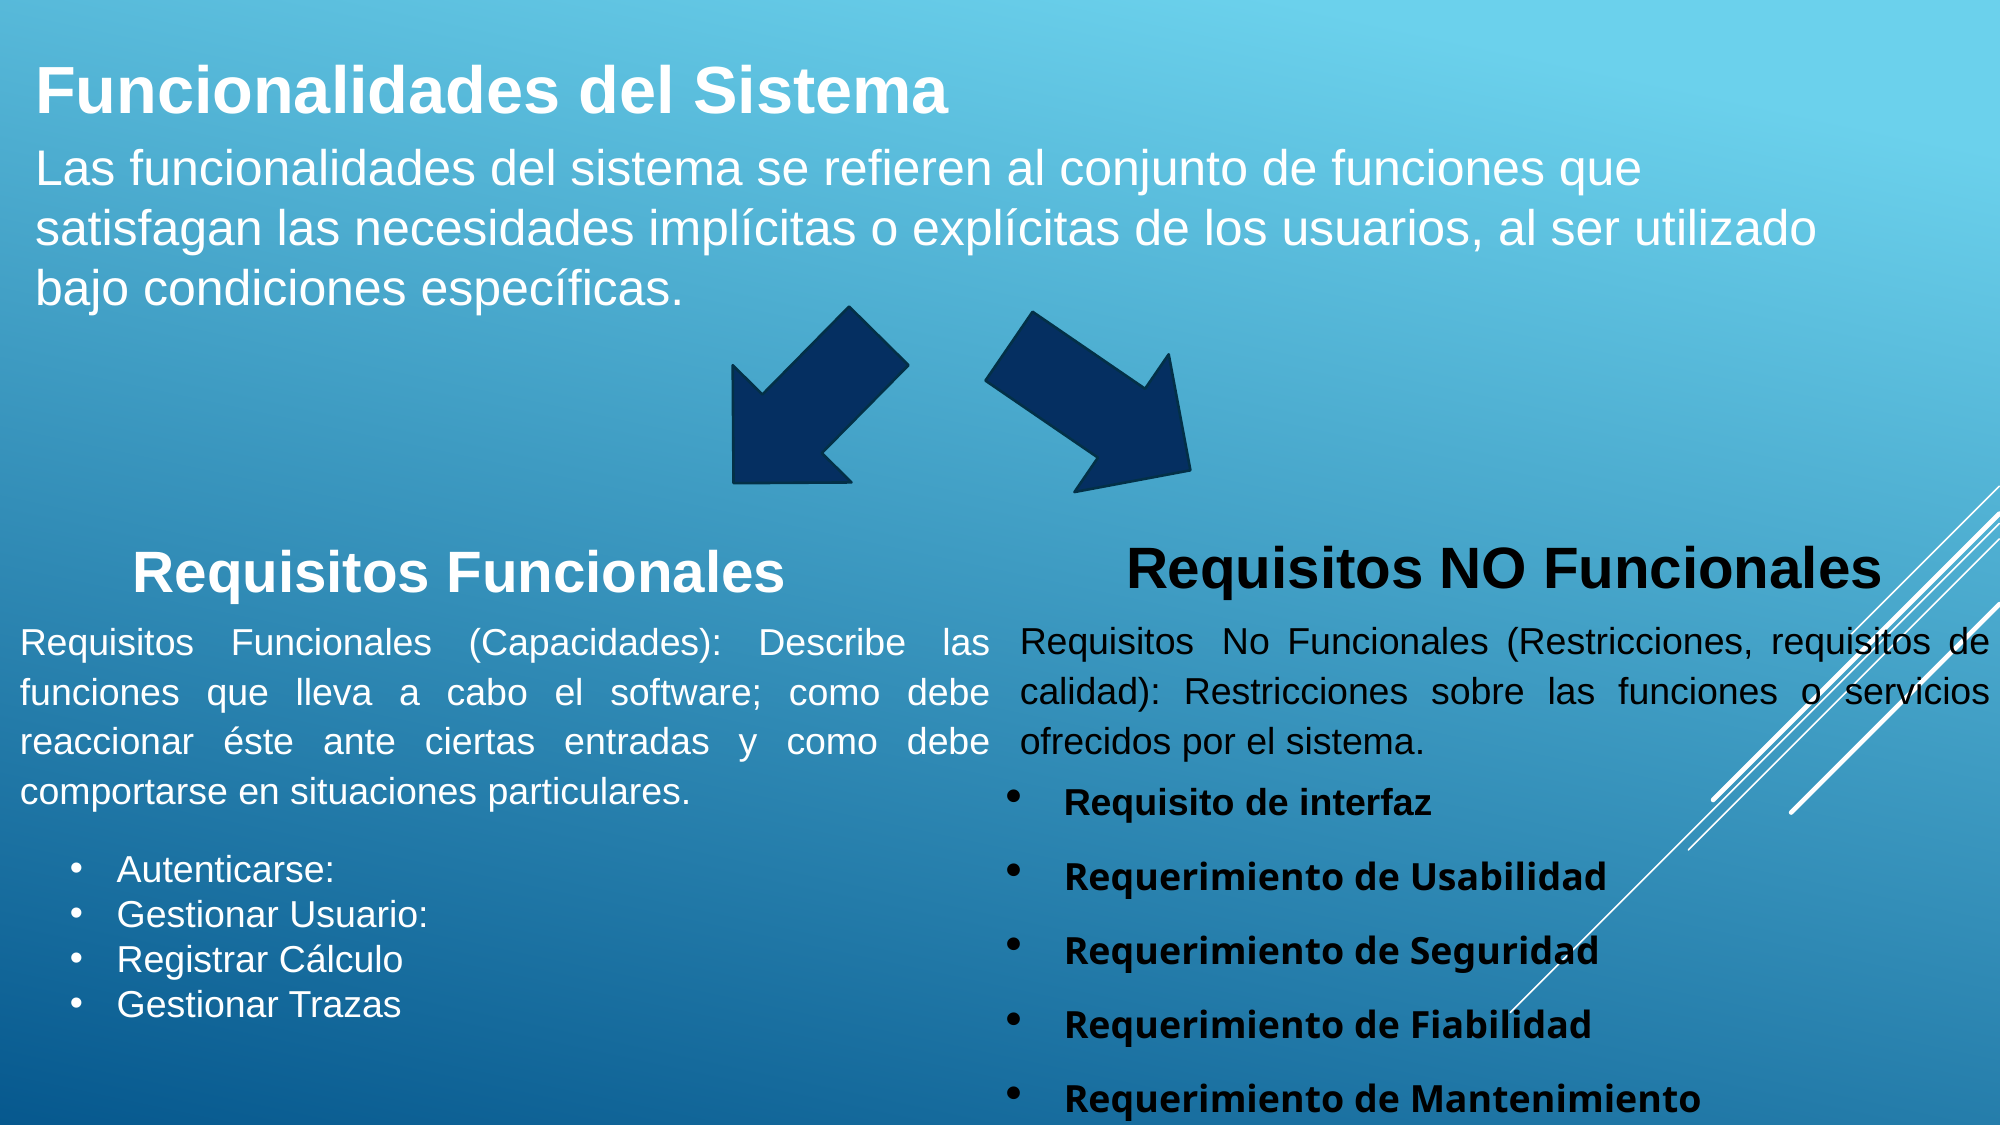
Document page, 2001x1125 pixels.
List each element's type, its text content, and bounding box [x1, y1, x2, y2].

text_box Funcionalidades del Sistema [20, 0, 1904, 375]
text_box Autenticarse: Gestionar Usuario: Registrar Cálculo Gestionar Trazas [55, 837, 865, 1033]
text_box Requisitos Funcionales (Capacidades): Describe las funciones que lleva a cabo el software; como debe reaccionar éste ante ciertas entradas y como debe comportarse en situaciones particulares. [4, 606, 1005, 820]
text_box Requisitos No Funcionales (Restricciones, requisitos de calidad): Restricciones sobre las funciones o servicios ofrecidos por el sistema. [1005, 605, 2000, 769]
text_box Requisitos NO Funcionales [1111, 487, 1899, 605]
text_box Requisitos Funcionales [117, 491, 802, 606]
text_box Las funcionalidades del sistema se refieren al conjunto de funciones que satisfagan las necesidades implícitas o explícitas de los usuarios, al ser utilizado bajo condiciones específicas. [20, 128, 1857, 323]
text_box [984, 310, 1192, 494]
text_box Requisito de interfaz Requerimiento de Usabilidad Requerimiento de Seguridad Requerimiento de Fiabilidad Requerimiento de Mantenimiento [992, 770, 1718, 1125]
text_box [731, 305, 910, 485]
